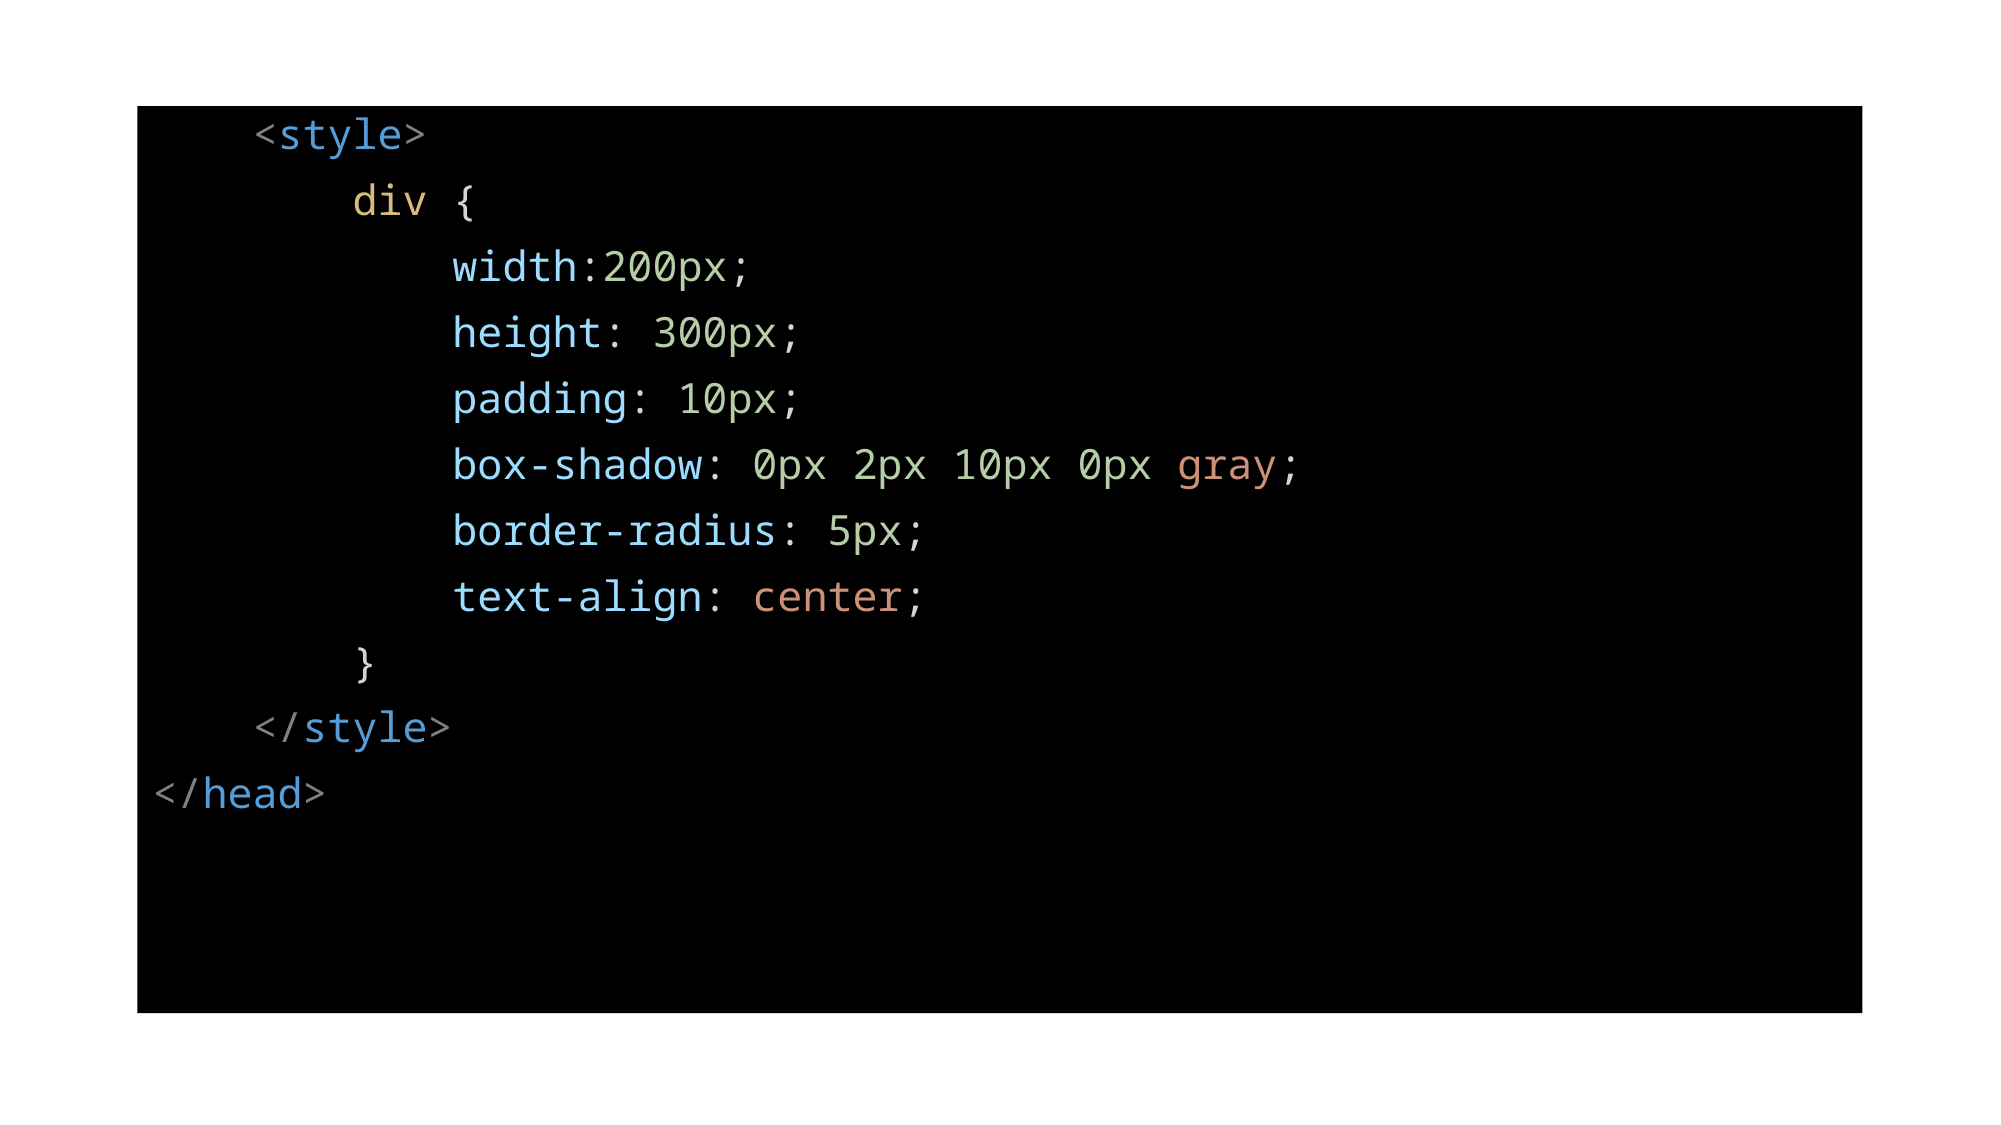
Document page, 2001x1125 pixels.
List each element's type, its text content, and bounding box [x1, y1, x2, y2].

list <style> div { width:200px; height: 300px; padding: 10px; box-shadow: 0px 2px 10px 0px gray; border-radius: 5px; text-align: center; } </style> </head> [137, 106, 1863, 1014]
